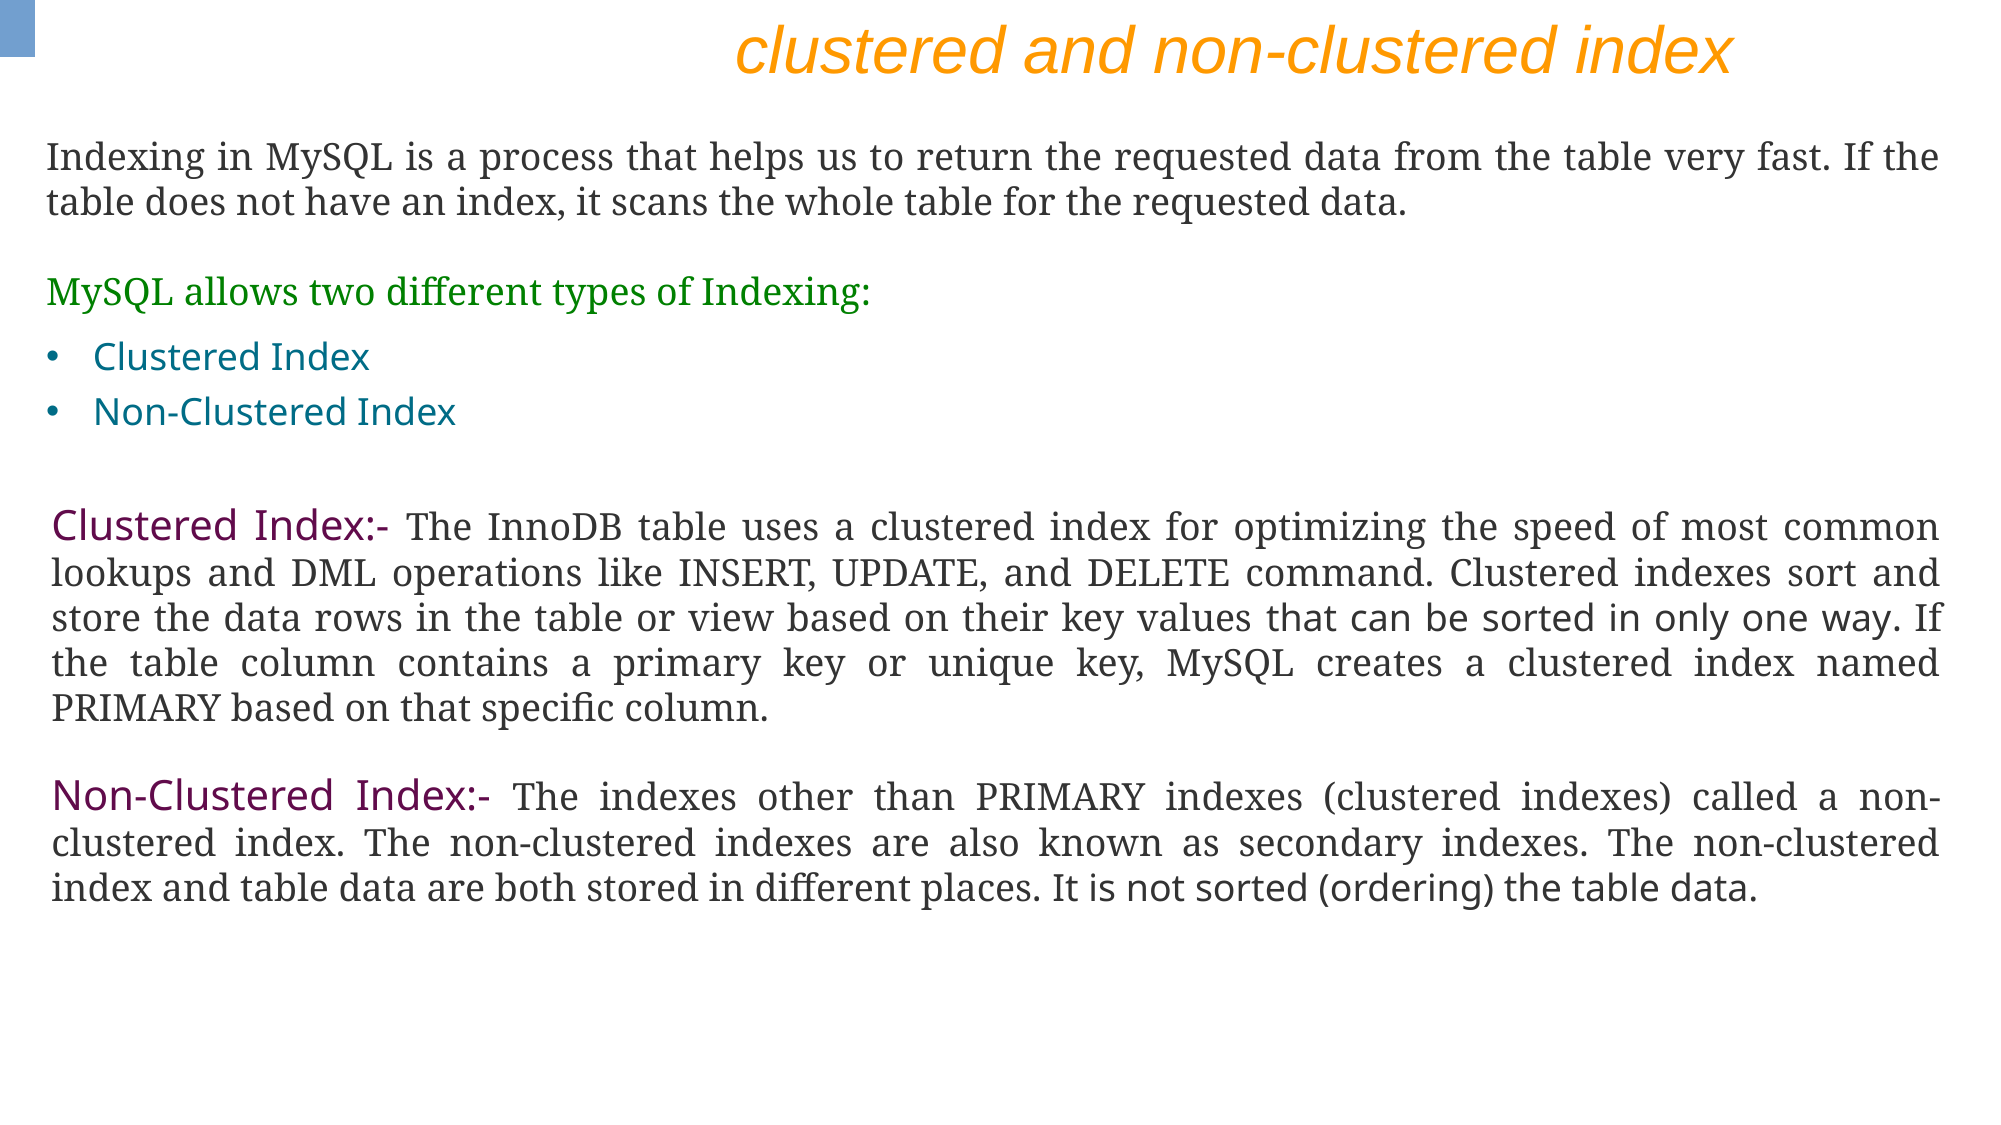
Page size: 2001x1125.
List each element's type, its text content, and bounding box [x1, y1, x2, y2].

text_box Indexing in MySQL is a process that helps us to return the requested data from the table very fast. If the table does not have an index, it scans the whole table for the requested data. MySQL allows two different types of Indexing: Clustered Index Non-Clustered Index [31, 125, 1957, 441]
text_box clustered and non-clustered index [250, 0, 1750, 95]
text_box Clustered Index:- The InnoDB table uses a clustered index for optimizing the speed of most common lookups and DML operations like INSERT, UPDATE, and DELETE command. Clustered indexes sort and store the data rows in the table or view based on their key values that can be sorted in only one way. If the table column contains a primary key or unique key, MySQL creates a clustered index named PRIMARY based on that specific column. Non-Clustered Index:- The indexes other than PRIMARY indexes (clustered indexes) called a non-clustered index. The non-clustered indexes are also known as secondary indexes. The non-clustered index and table data are both stored in different places. It is not sorted (ordering) the table data. [36, 491, 1957, 917]
